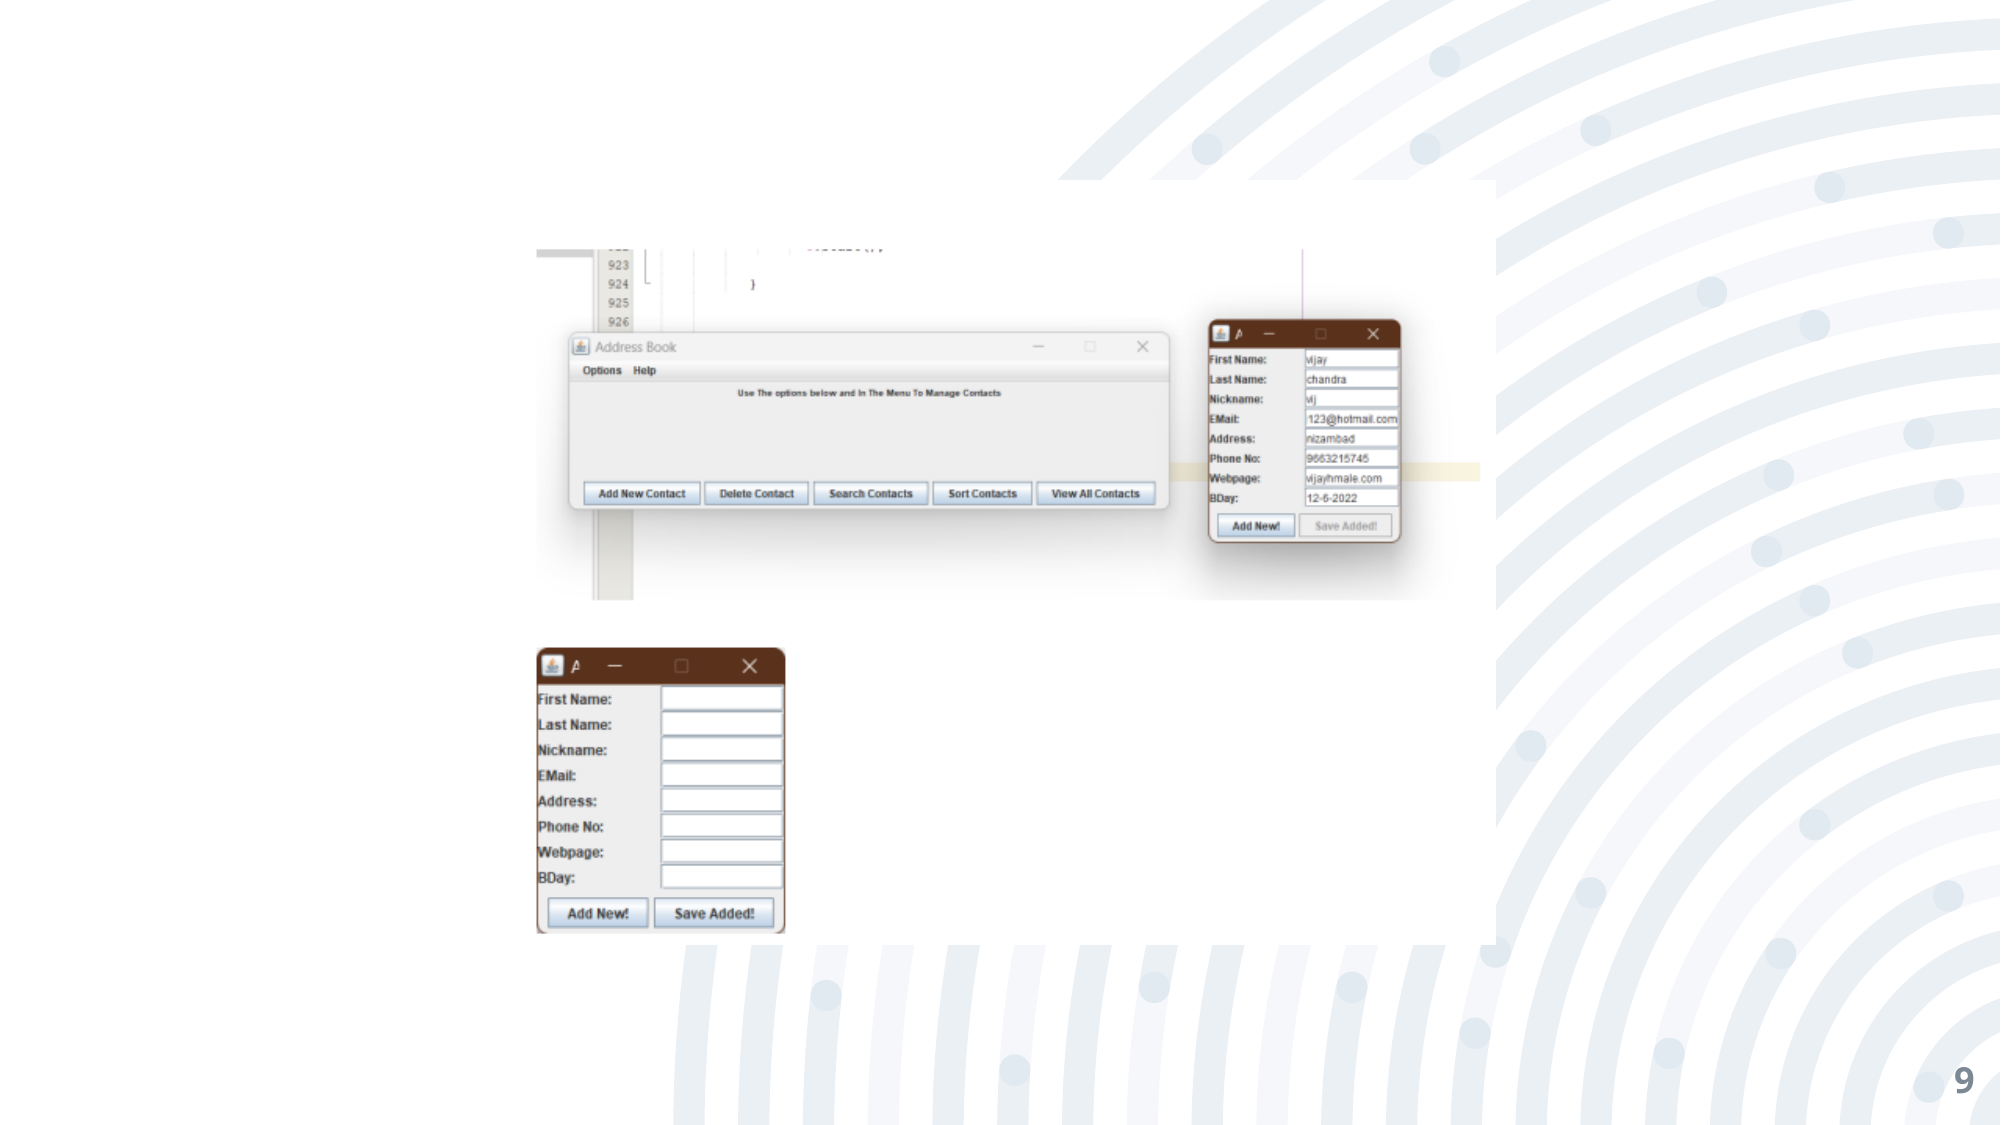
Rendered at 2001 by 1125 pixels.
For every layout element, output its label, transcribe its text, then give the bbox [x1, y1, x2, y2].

picture [504, 180, 1496, 945]
slide_number 9 [1854, 1038, 1975, 1125]
